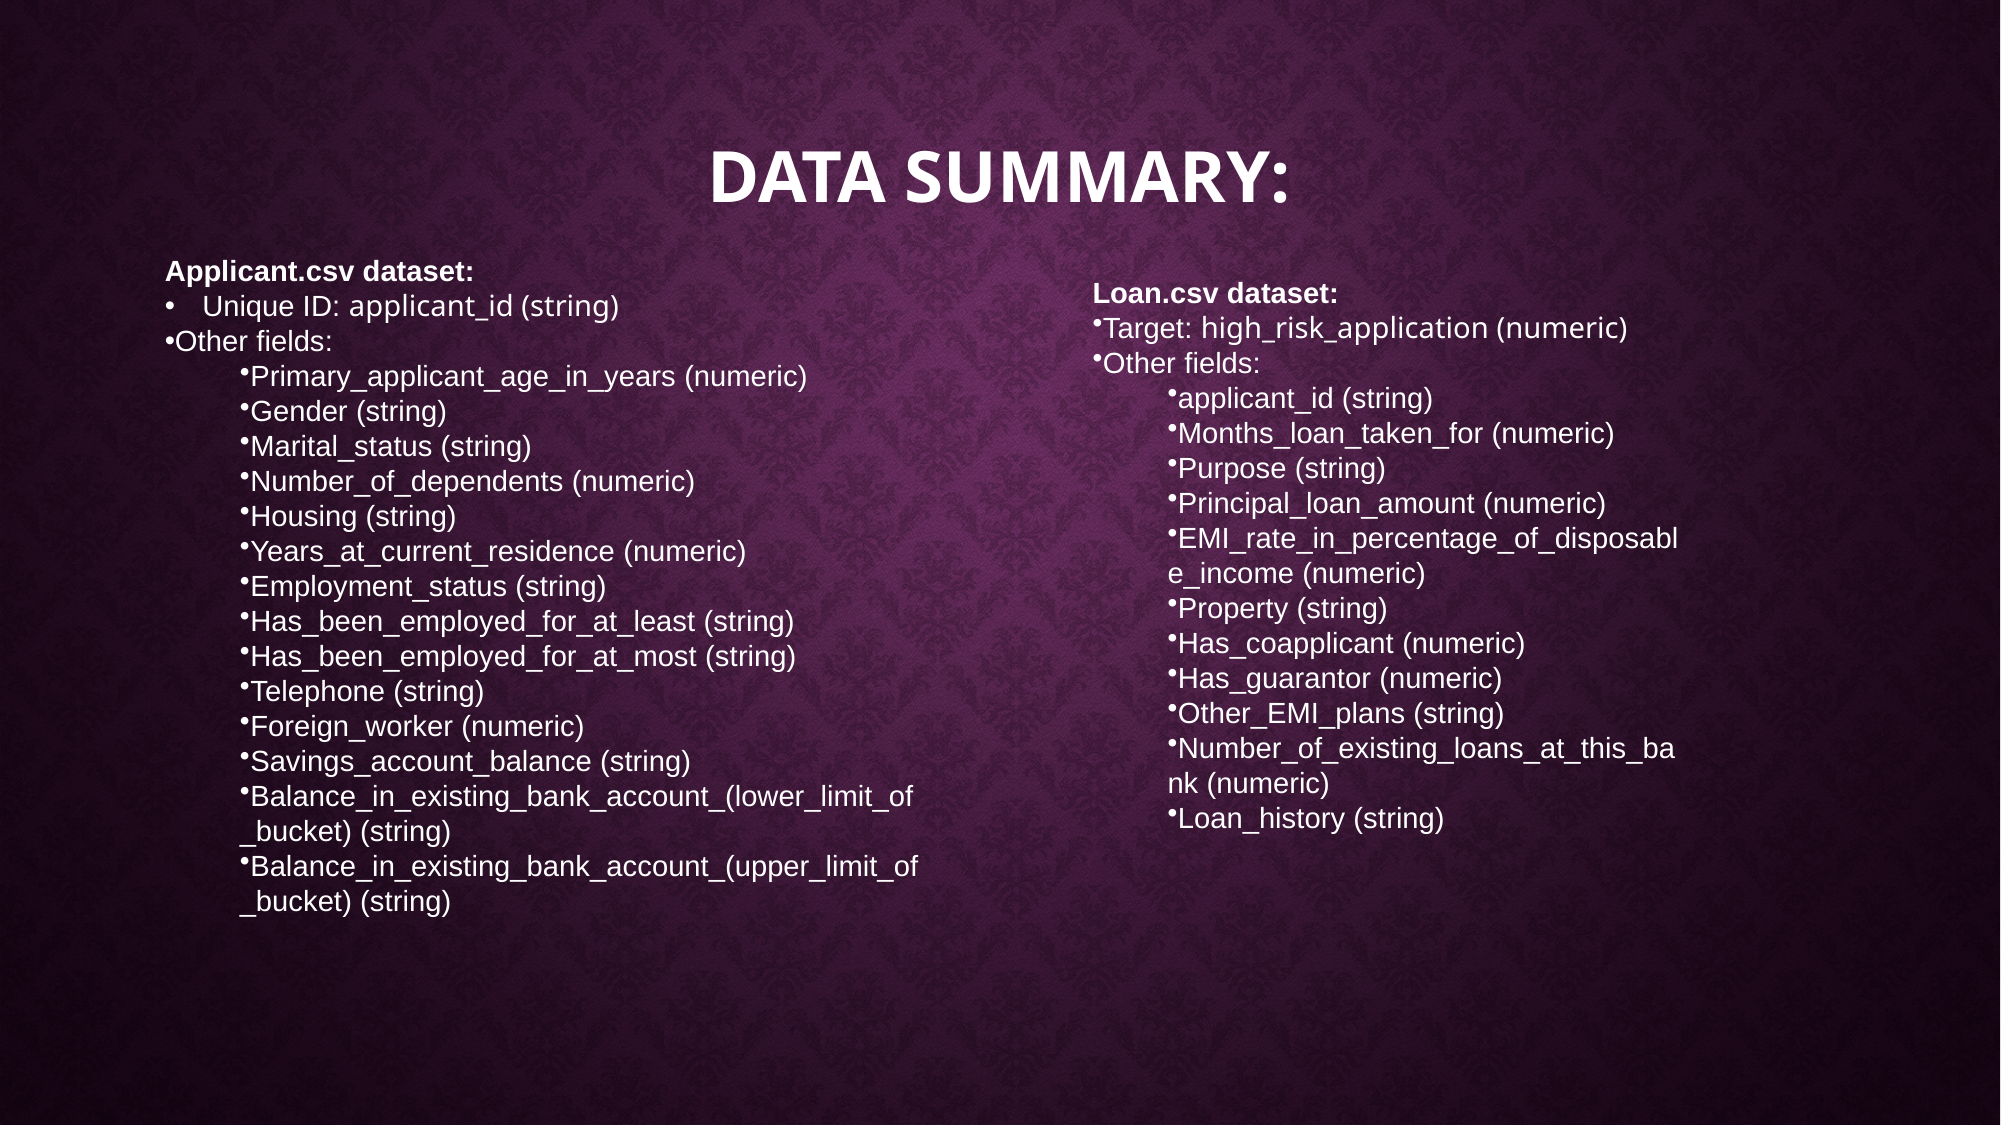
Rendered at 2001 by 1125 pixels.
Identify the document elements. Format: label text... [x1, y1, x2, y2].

list Loan.csv dataset: Target: high_risk_application (numeric) Other fields: applicant_id (string) Months_loan_taken_for (numeric) Purpose (string) Principal_loan_amount (numeric) EMI_rate_in_percentage_of_disposable_income (numeric) Property (string) Has_coapplicant (numeric) Has_guarantor (numeric) Other_EMI_plans (string) Number_of_existing_loans_at_this_bank (numeric) Loan_history (string) [1077, 250, 1699, 904]
list Applicant.csv dataset: Unique ID: applicant_id (string) Other fields: Primary_applicant_age_in_years (numeric) Gender (string) Marital_status (string) Number_of_dependents (numeric) Housing (string) Years_at_current_residence (numeric) Employment_status (string) Has_been_employed_for_at_least (string) Has_been_employed_for_at_most (string) Telephone (string) Foreign_worker (numeric) Savings_account_balance (string) Balance_in_existing_bank_account_(lower_limit_of_bucket) (string) Balance_in_existing_bank_account_(upper_limit_of_bucket) (string) [149, 245, 945, 970]
title Data Summary: [149, 99, 1849, 260]
